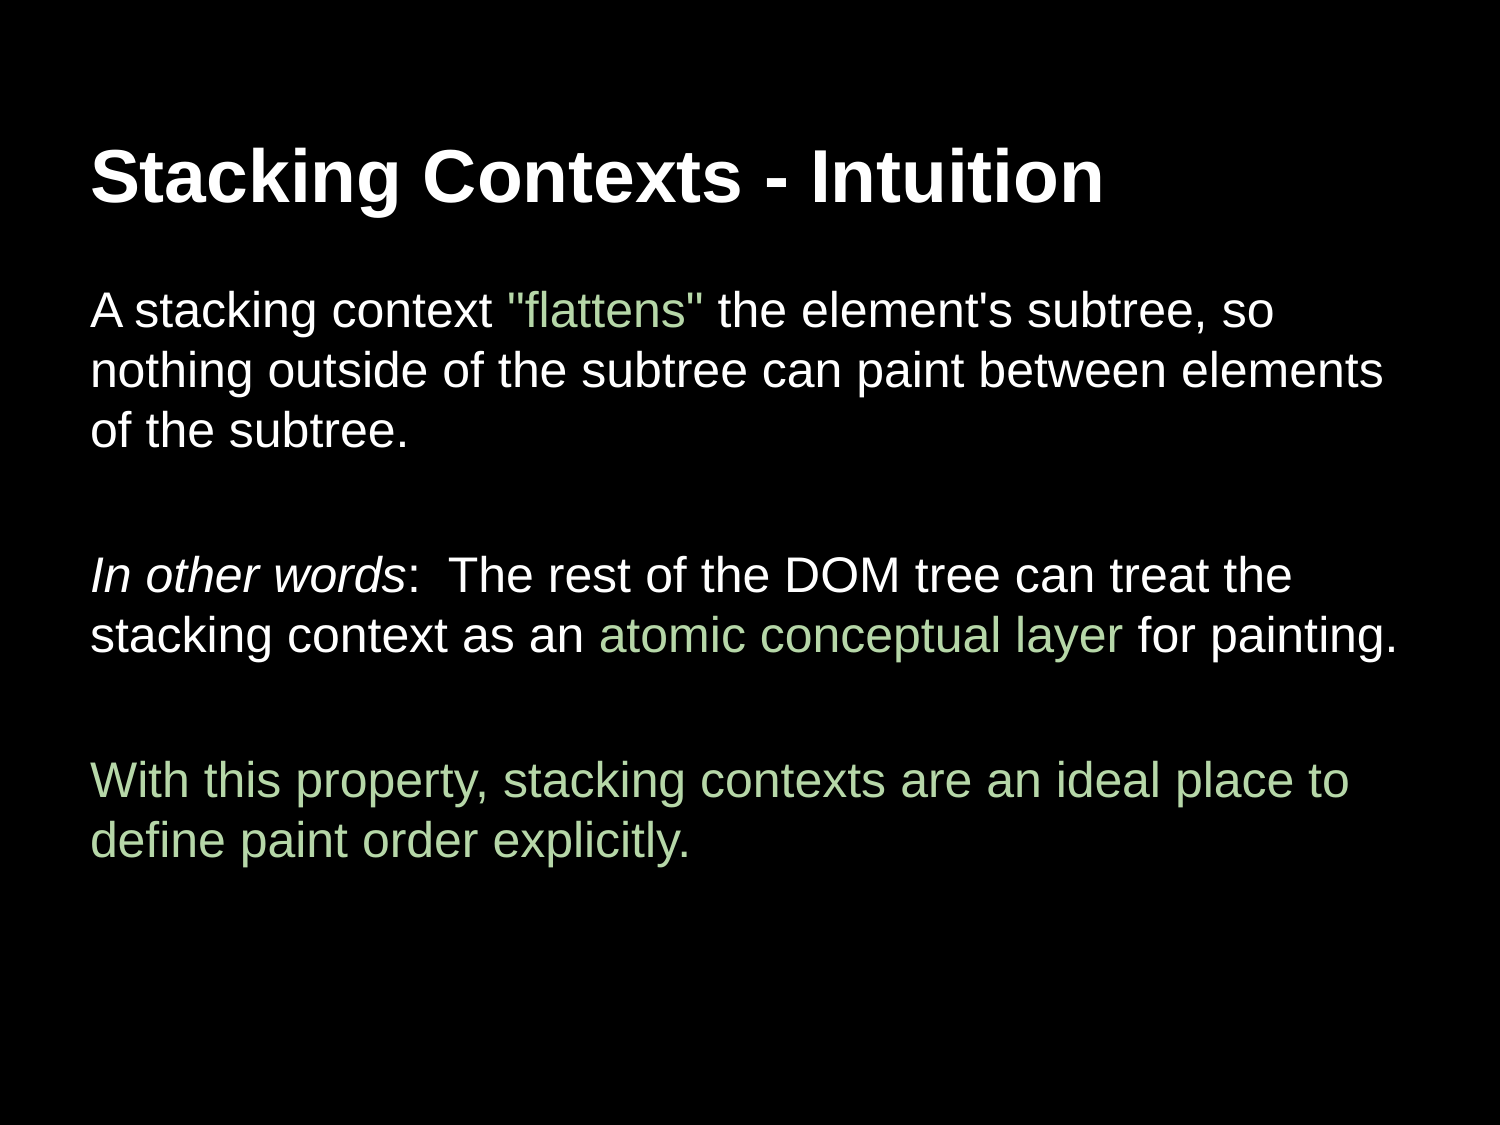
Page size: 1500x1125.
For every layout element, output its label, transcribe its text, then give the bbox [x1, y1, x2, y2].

title Stacking Contexts - Intuition [75, 45, 1425, 233]
list A stacking context "flattens" the element's subtree, so nothing outside of the subtree can paint between elements of the subtree. In other words: The rest of the DOM tree can treat the stacking context as an atomic conceptual layer for painting. With this property, stacking contexts are an ideal place to define paint order explicitly. [75, 262, 1425, 1078]
